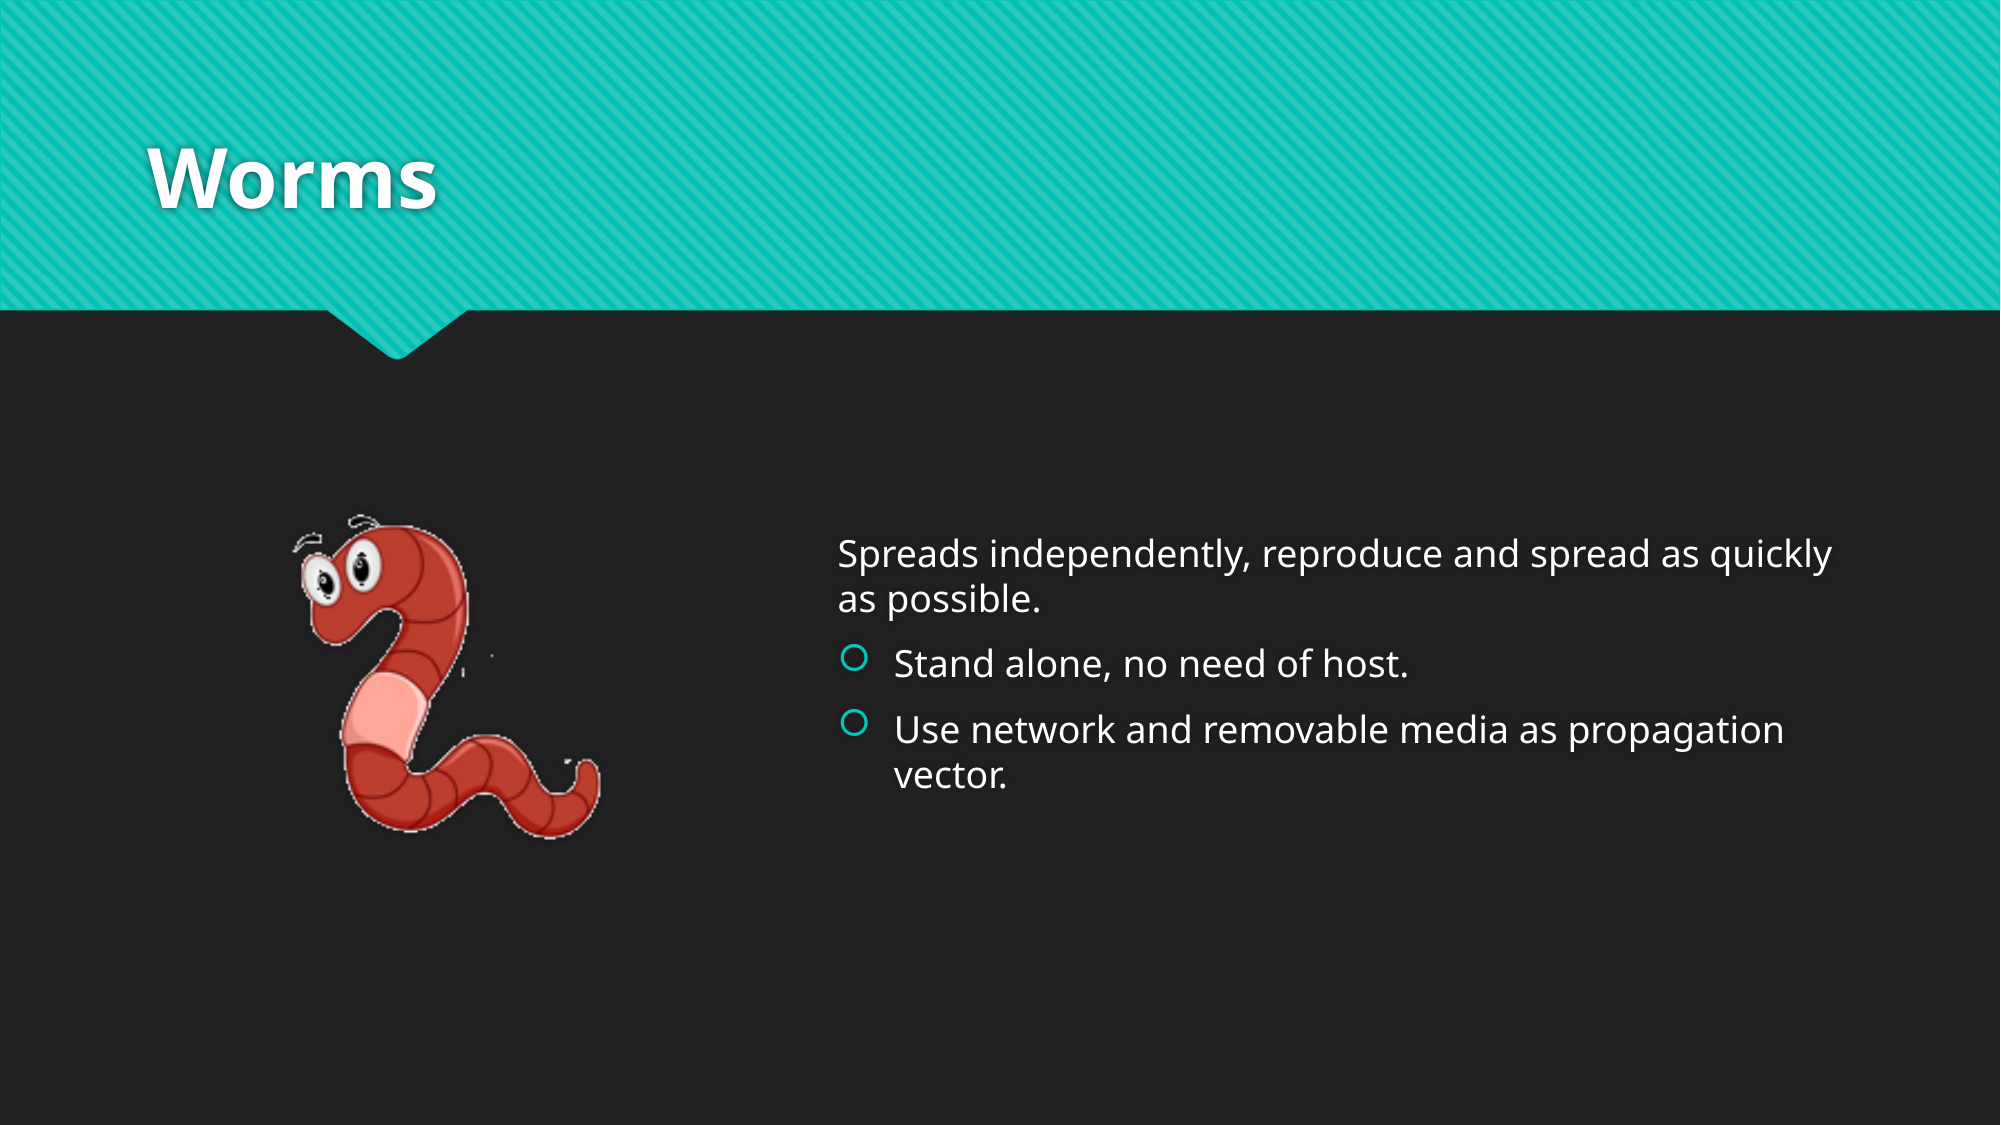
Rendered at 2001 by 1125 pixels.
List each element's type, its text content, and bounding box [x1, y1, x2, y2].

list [144, 454, 739, 901]
list Spreads independently, reproduce and spread as quickly as possible. Stand alone, no need of host. Use network and removable media as propagation vector. [822, 364, 1868, 962]
title Worms [132, 73, 1868, 233]
